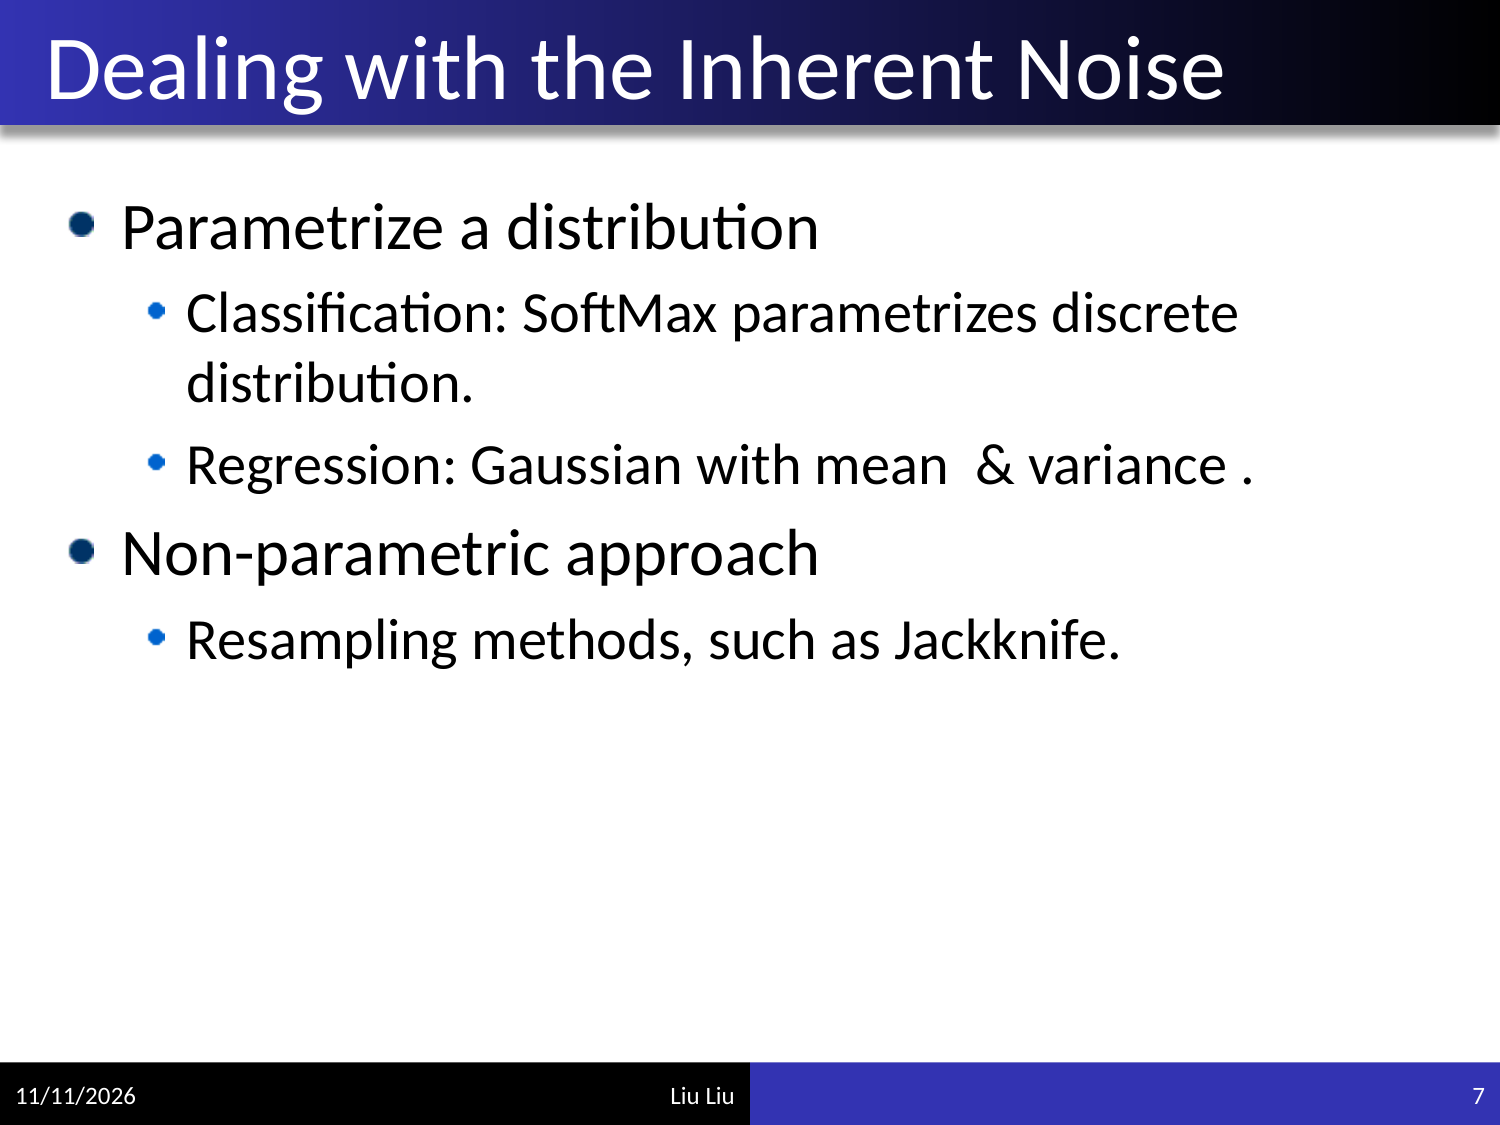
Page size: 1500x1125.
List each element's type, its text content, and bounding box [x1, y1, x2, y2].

picture [140, 296, 165, 322]
picture [65, 208, 94, 237]
title Dealing with the Inherent Noise [0, 0, 1463, 126]
picture [140, 623, 165, 648]
picture [140, 448, 165, 473]
picture [65, 535, 94, 564]
slide_number 7 [1325, 1065, 1500, 1125]
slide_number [0, 1065, 176, 1125]
